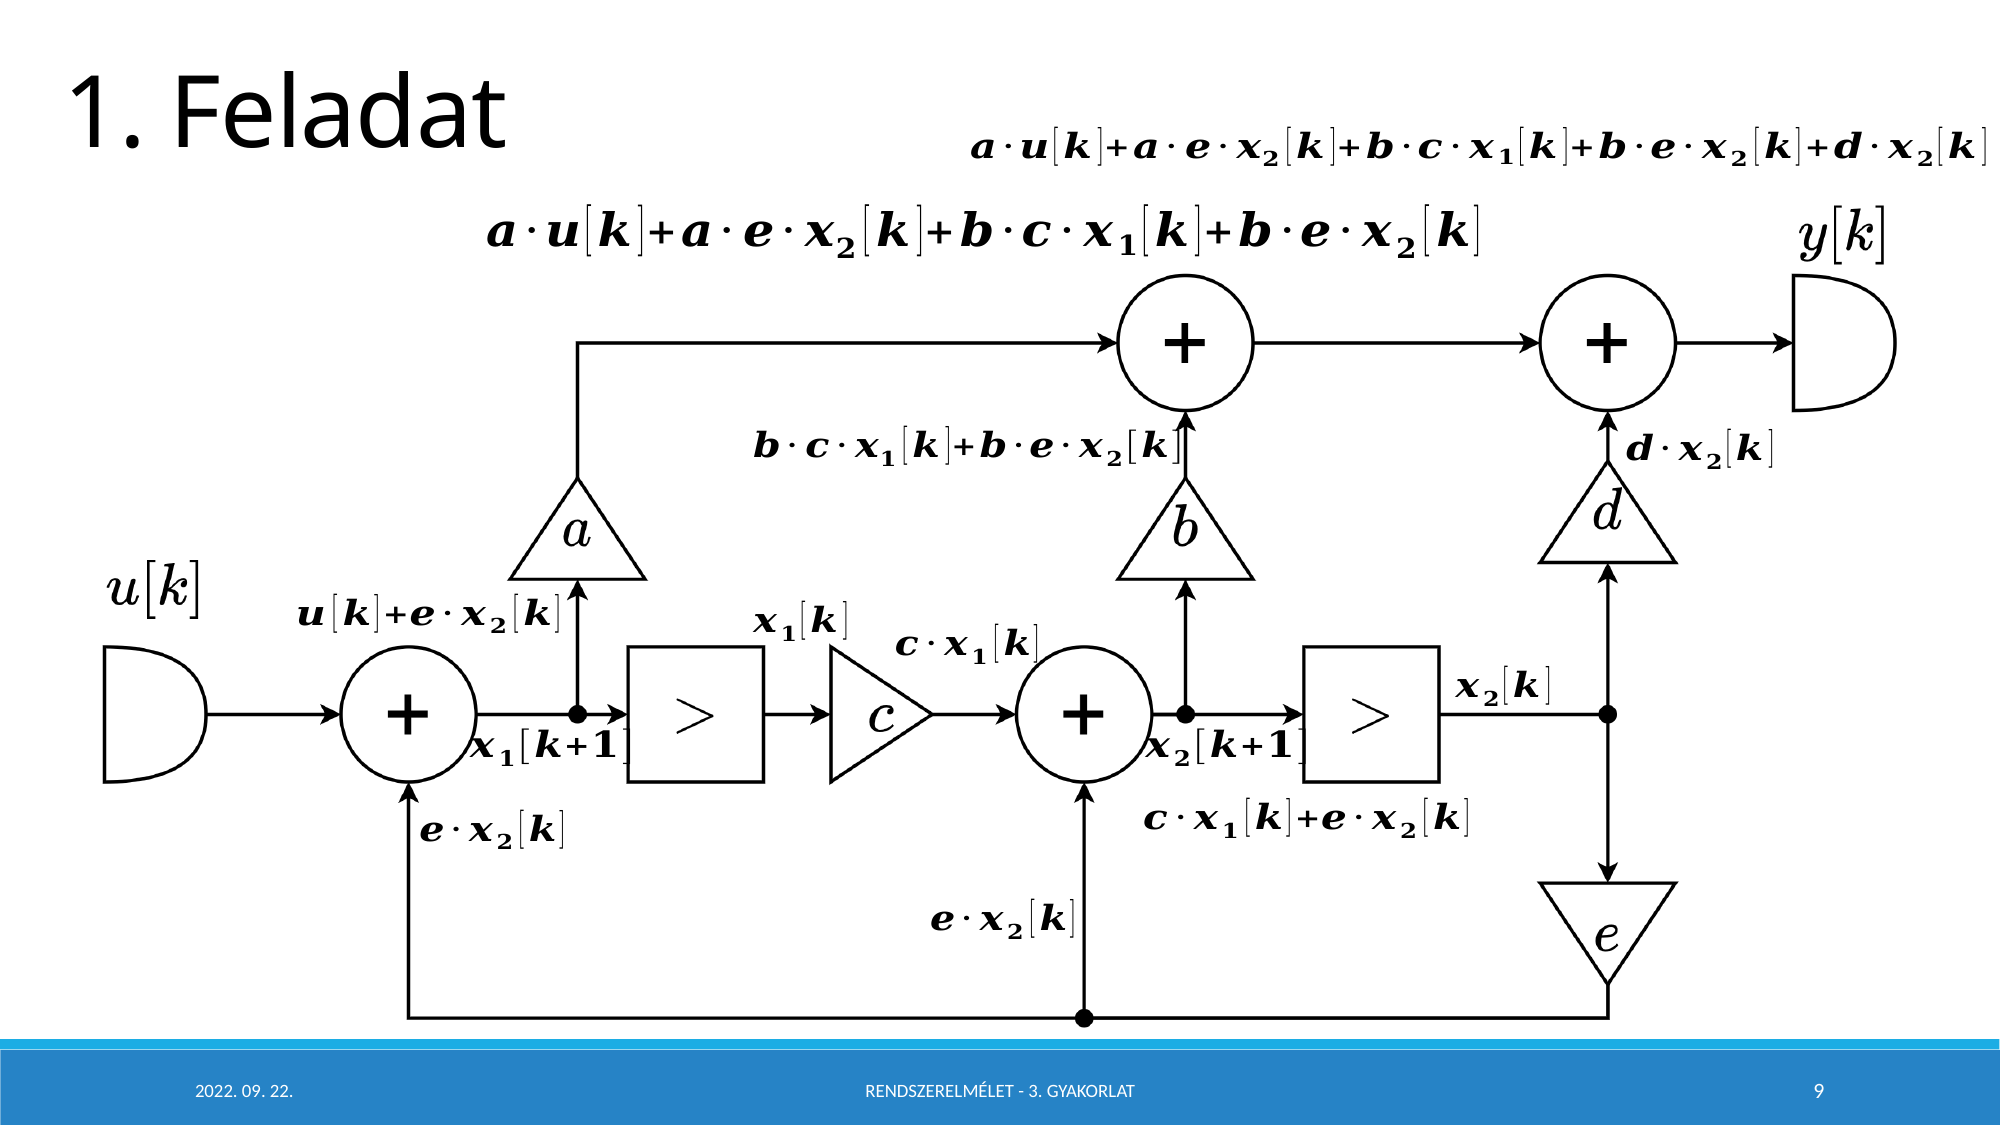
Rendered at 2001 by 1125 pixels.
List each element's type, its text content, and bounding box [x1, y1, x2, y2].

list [36, 150, 1964, 1035]
slide_number 2022. 09. 22. [180, 1059, 586, 1120]
title 1. Feladat [48, 47, 1959, 146]
footer Rendszerelmélet - 3. Gyakorlat [604, 1059, 1396, 1120]
slide_number 9 [1624, 1059, 1840, 1120]
